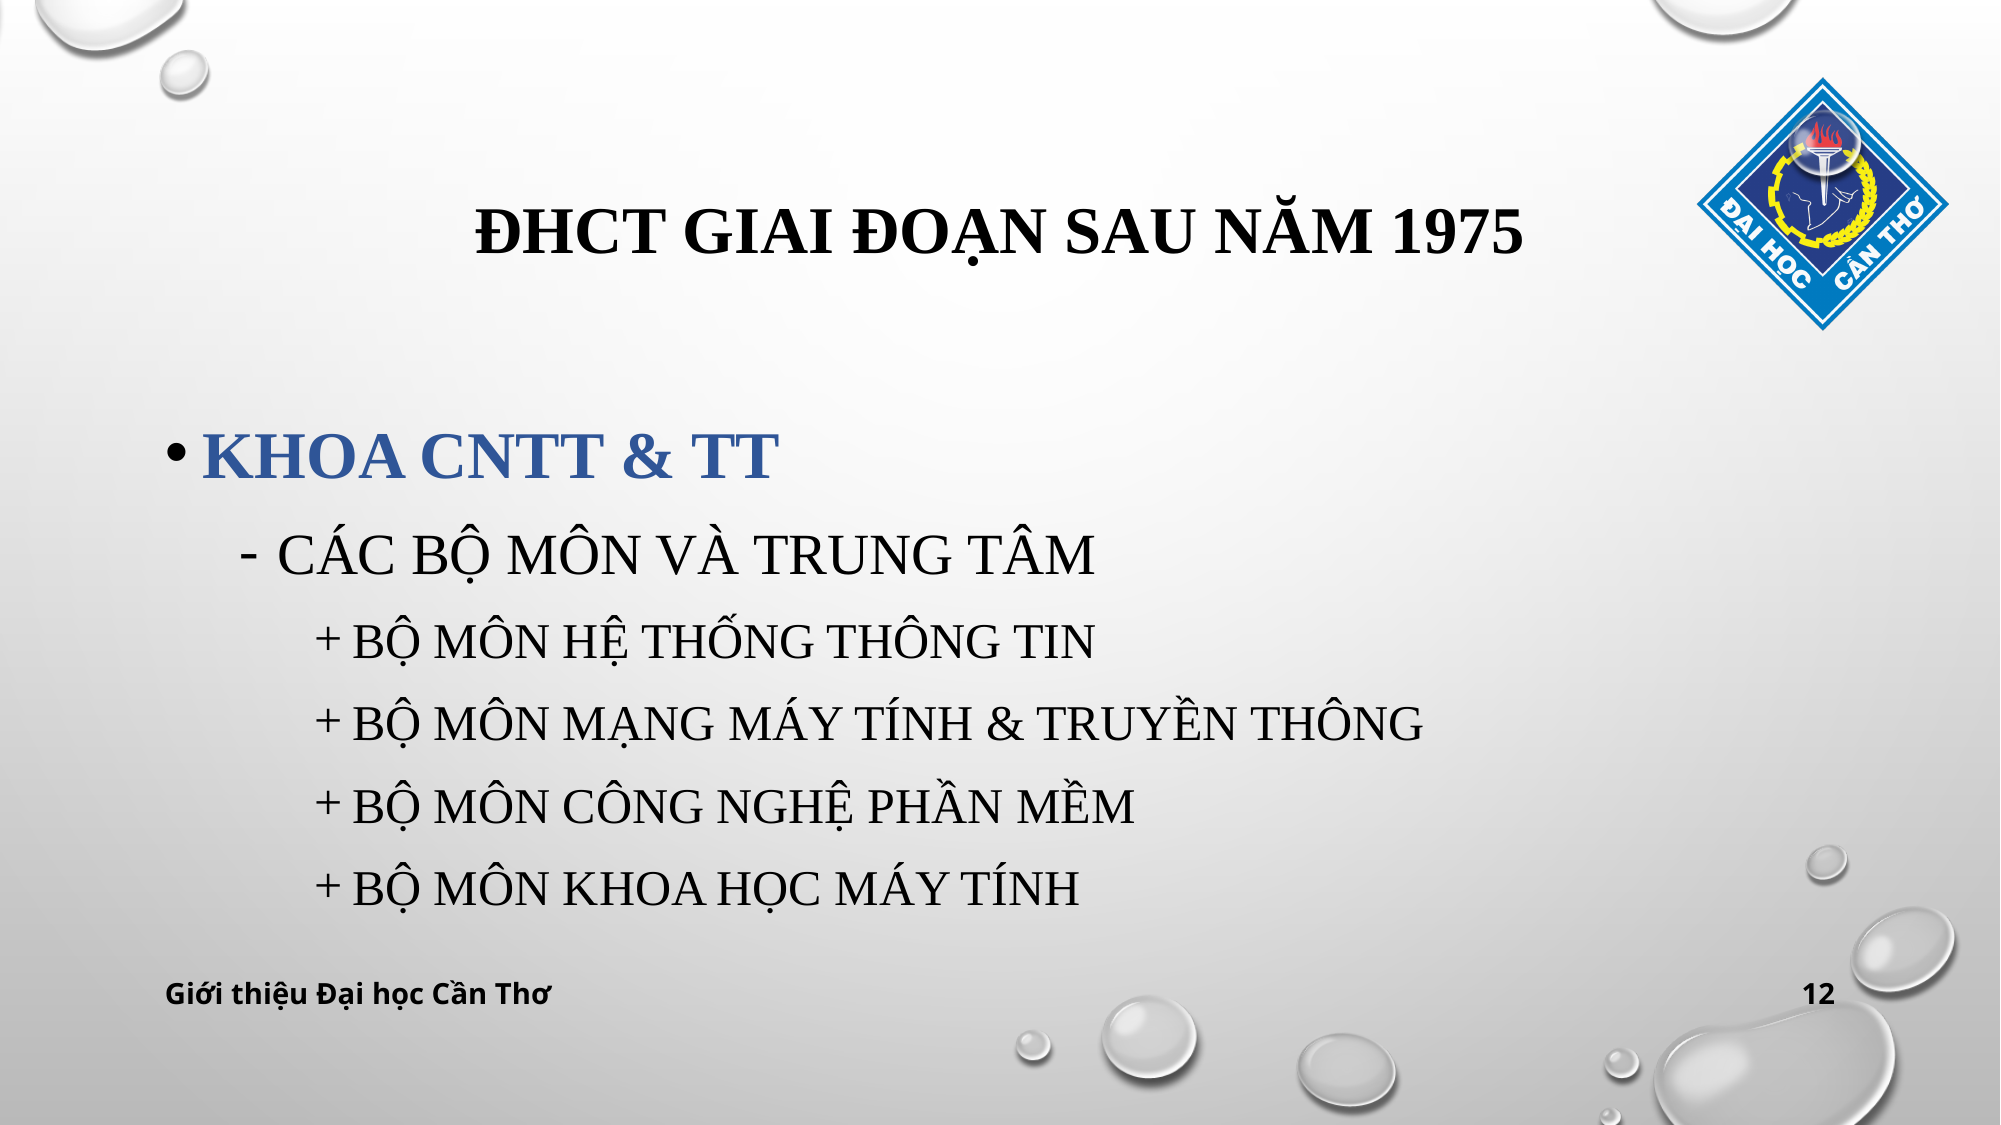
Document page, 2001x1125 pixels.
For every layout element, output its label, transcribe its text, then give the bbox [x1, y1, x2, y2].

footer Giới thiệu Đại học Cần Thơ [149, 965, 1245, 1025]
picture [0, 0, 2000, 1125]
slide_number 12 [1724, 965, 1851, 1025]
list KHOA CNTT & TT CÁC BỘ MÔN VÀ TRUNG TÂM BỘ MÔN HỆ THỐNG THÔNG TIN BỘ MÔN MẠNG MÁY TÍNH & TRUYỀN THÔNG BỘ MÔN CÔNG NGHỆ PHẦN MỀM BỘ MÔN KHOA HỌC MÁY TÍNH [149, 388, 1850, 950]
title Đhct GIAI ĐOẠN SAU NĂM 1975 [149, 101, 1851, 364]
